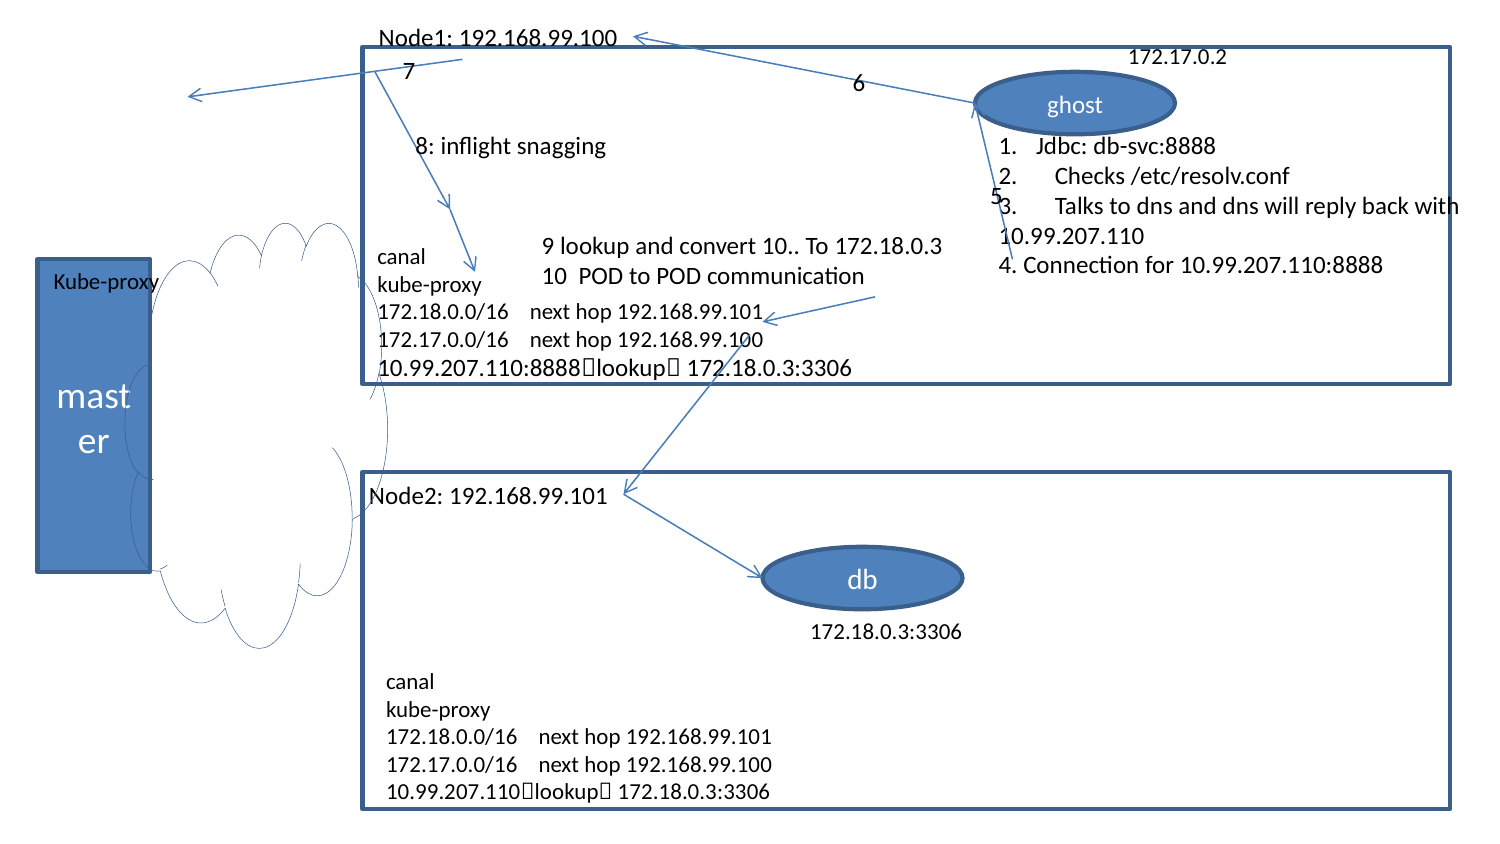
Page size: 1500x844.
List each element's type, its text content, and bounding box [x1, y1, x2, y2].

text_box master [35, 257, 152, 574]
text_box [360, 106, 444, 276]
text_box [634, 36, 976, 104]
text_box 8: inflight snagging [454, 121, 622, 167]
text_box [374, 71, 451, 210]
text_box [360, 470, 1452, 811]
text_box Node2: 192.168.99.101 [362, 471, 619, 517]
text_box 172.18.0.3:3306 [795, 609, 978, 652]
text_box canal kube-proxy 172.18.0.0/16 next hop 192.168.99.101 172.17.0.0/16 next hop 192.168.99.100 10.99.207.110:8888lookup 172.18.0.3:3306 [362, 234, 892, 389]
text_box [624, 334, 751, 493]
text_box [449, 209, 476, 272]
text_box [624, 494, 763, 579]
text_box [1144, 45, 1452, 121]
text_box [979, 45, 1113, 90]
text_box 9 lookup and convert 10.. To 172.18.0.3 10 POD to POD communication [526, 221, 959, 297]
text_box 172.17.0.2 [1113, 34, 1243, 77]
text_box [974, 102, 1013, 260]
text_box 7 [387, 46, 431, 57]
text_box Node1: 192.168.99.100 [363, 13, 633, 59]
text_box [762, 296, 876, 323]
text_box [187, 59, 463, 98]
text_box Kube-proxy [38, 259, 175, 302]
text_box Jdbc: db-svc:8888 Checks /etc/resolv.conf Talks to dns and dns will reply back with 10.99.207.110 4. Connection for 10.99.207.110:8888 [983, 121, 1500, 287]
text_box [454, 59, 1452, 386]
text_box db [762, 544, 965, 609]
text_box ghost [979, 69, 1178, 121]
text_box canal kube-proxy 172.18.0.0/16 next hop 192.168.99.101 172.17.0.0/16 next hop 192.168.99.100 10.99.207.110lookup 172.18.0.3:3306 [371, 659, 789, 812]
text_box [122, 221, 390, 651]
